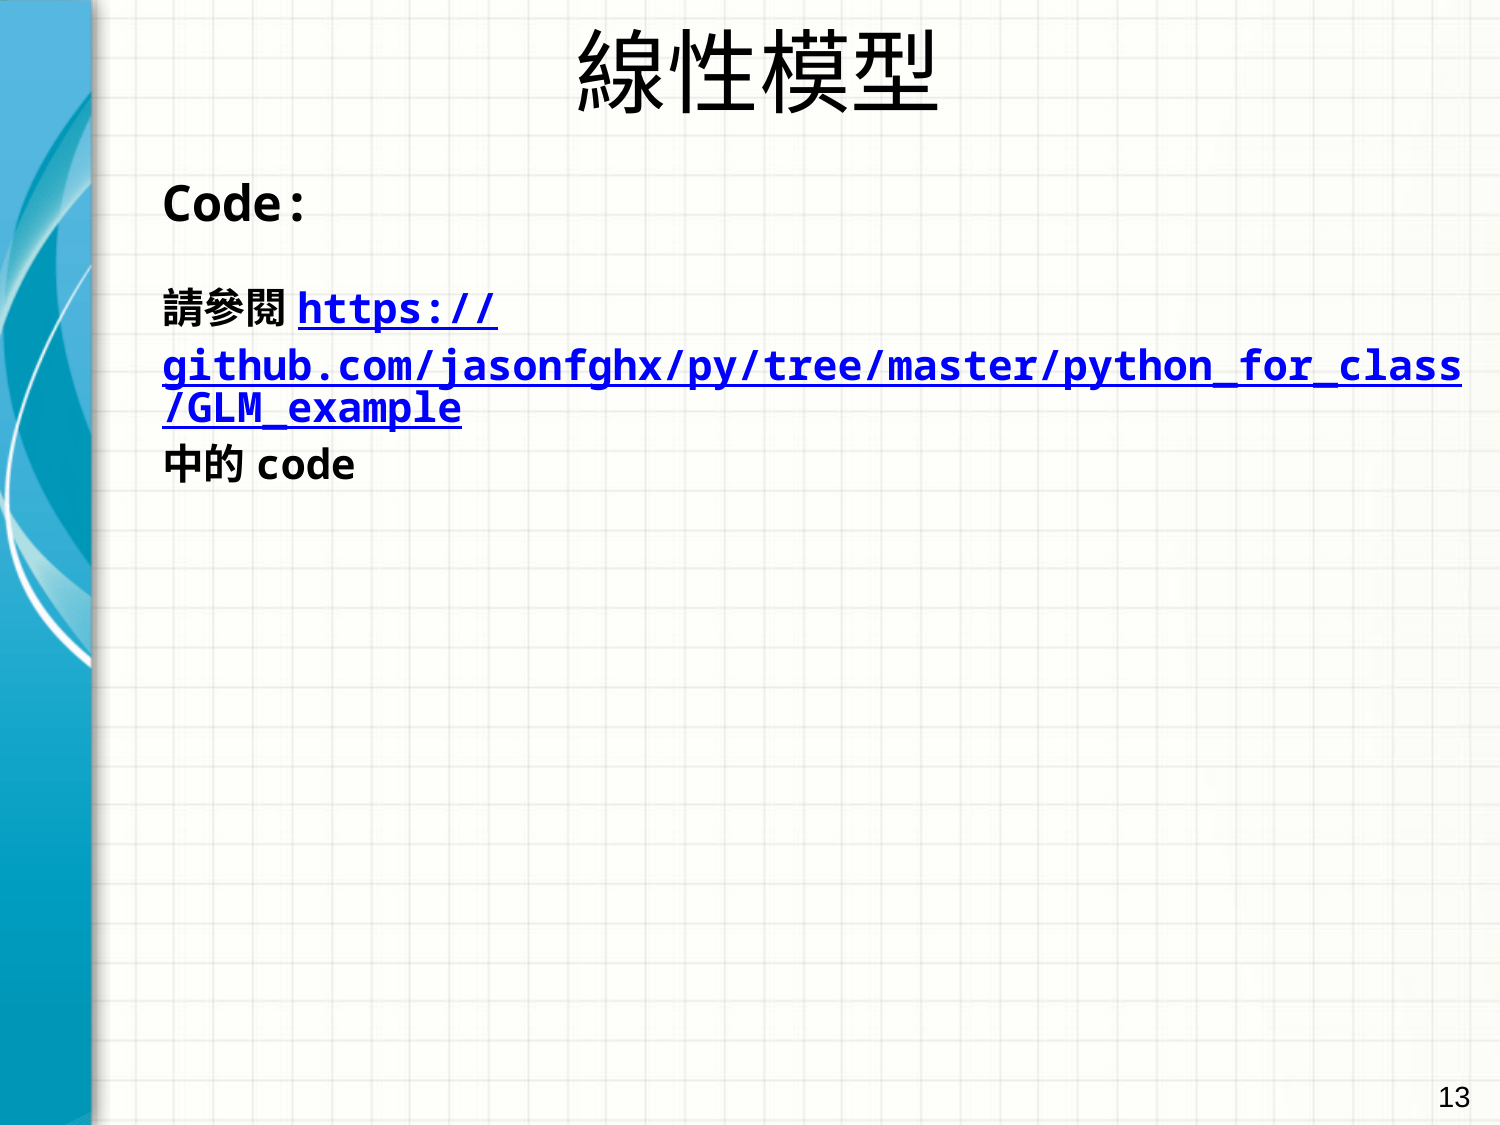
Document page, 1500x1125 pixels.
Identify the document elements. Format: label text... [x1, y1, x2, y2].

text_box 線性模型 [53, 7, 1466, 185]
picture [0, 0, 1500, 1125]
text_box 13 [1423, 1070, 1500, 1125]
text_box Code: 請參閱https://github.com/jasonfghx/py/tree/master/python_for_class/GLM_example 中的code [147, 164, 1483, 454]
